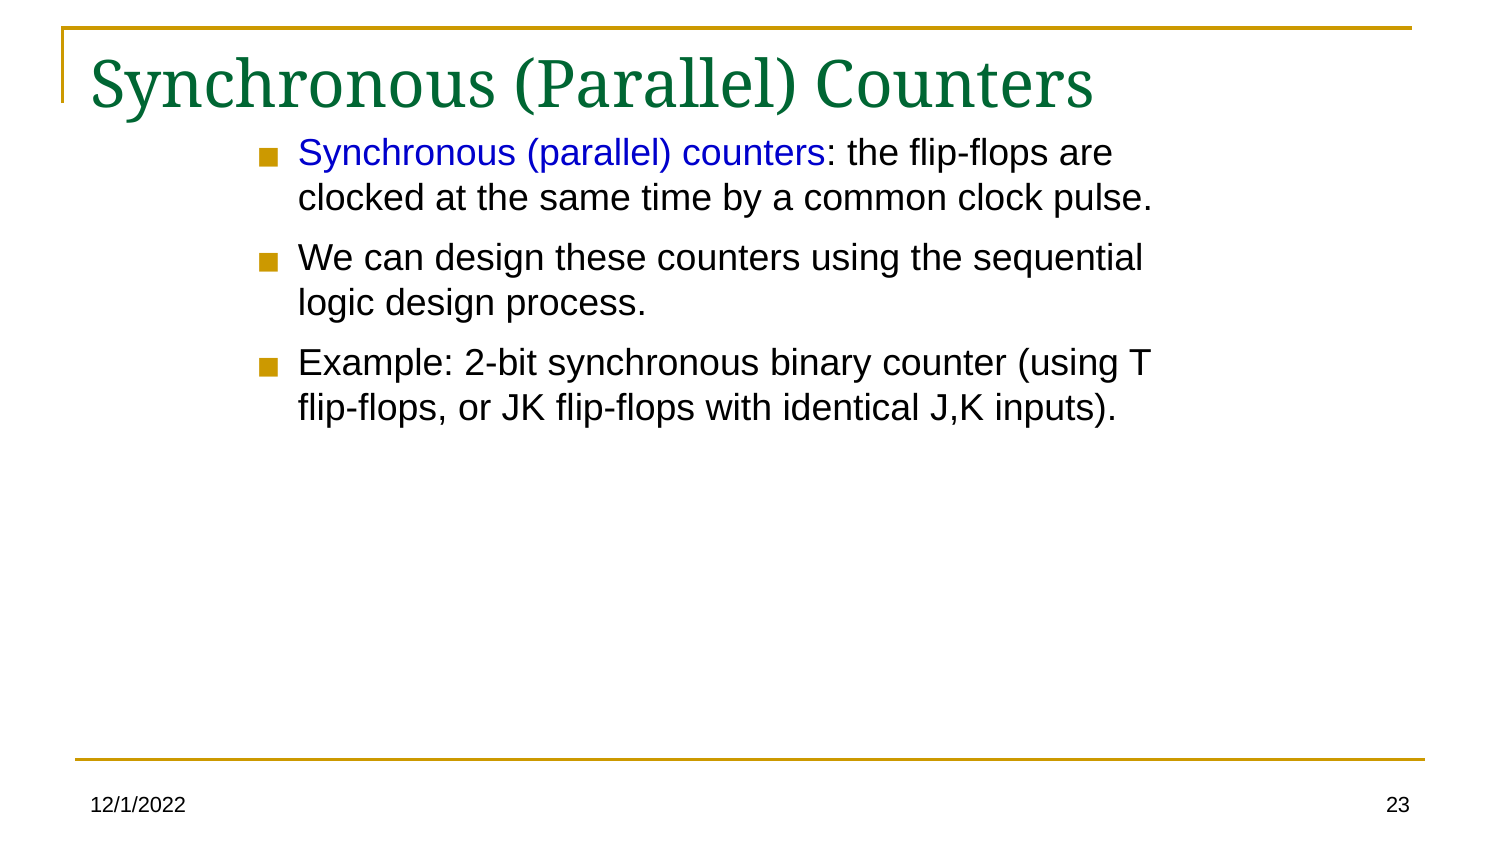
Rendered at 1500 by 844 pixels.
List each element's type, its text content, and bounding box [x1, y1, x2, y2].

list Synchronous (parallel) counters: the flip-flops are clocked at the same time by a common clock pulse. We can design these counters using the sequential logic design process. Example: 2-bit synchronous binary counter (using T flip-flops, or JK flip-flops with identical J,K inputs). [240, 120, 1179, 440]
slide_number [75, 768, 425, 825]
title Synchronous (Parallel) Counters [75, 34, 1425, 175]
slide_number ‹#› [1074, 768, 1425, 825]
